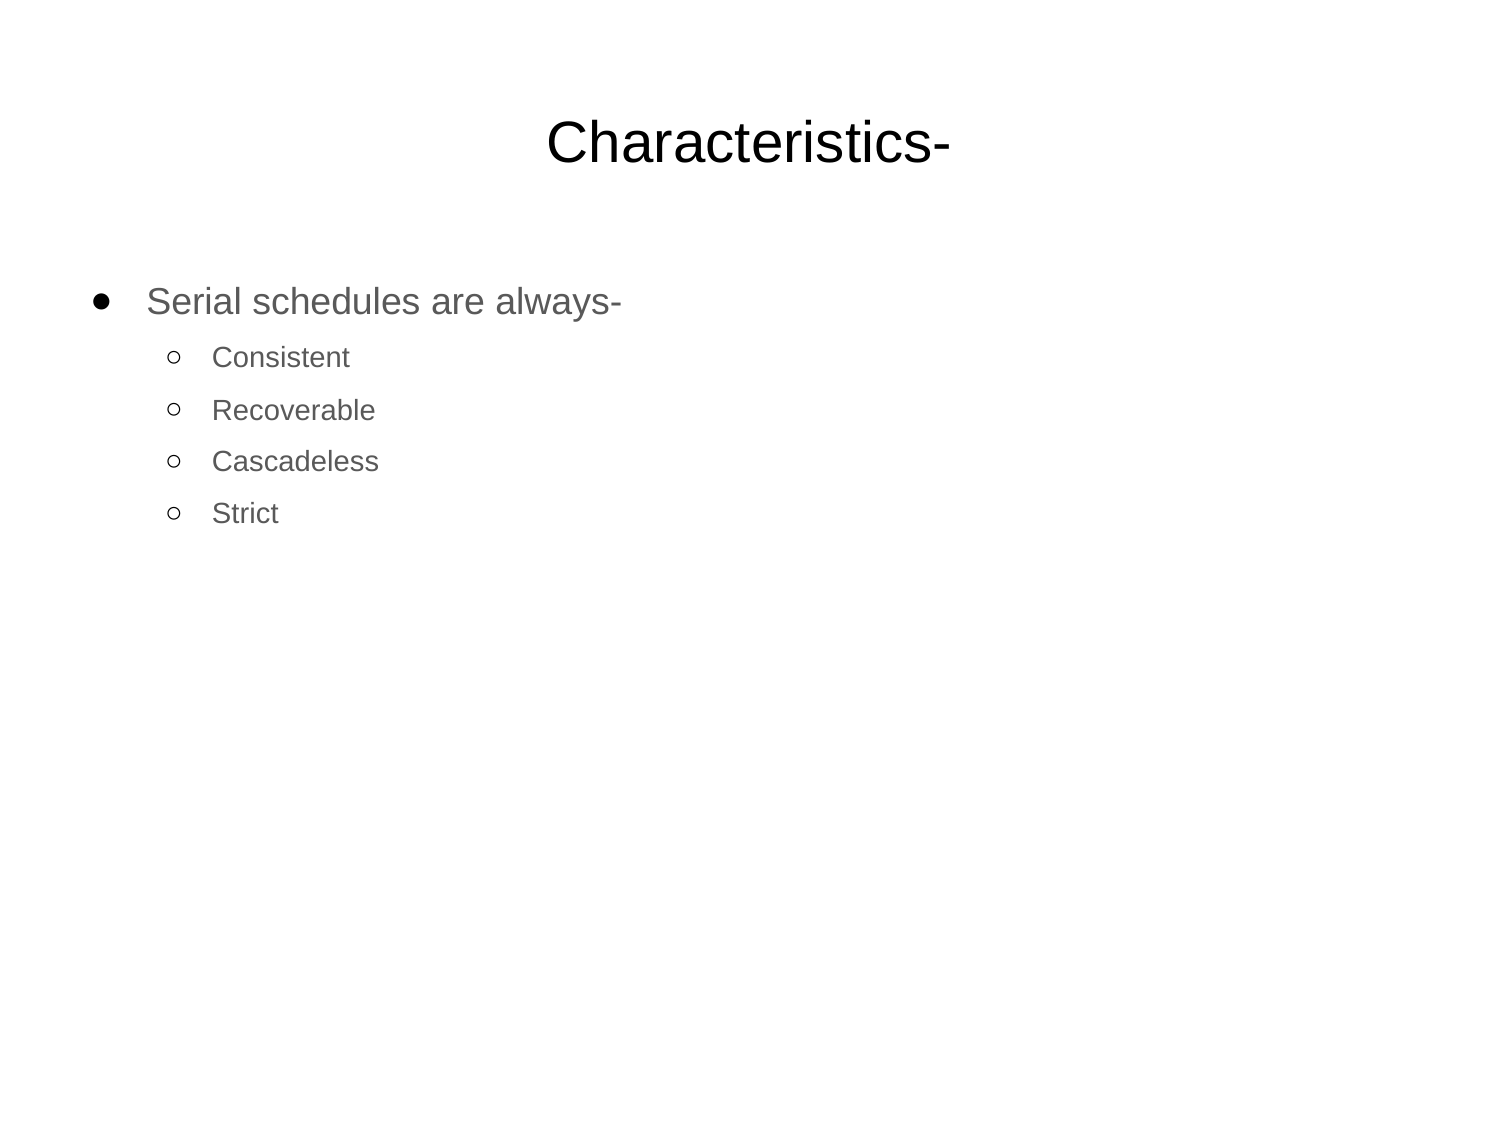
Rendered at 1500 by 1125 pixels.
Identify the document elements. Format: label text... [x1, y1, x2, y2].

list Serial schedules are always- Consistent Recoverable Cascadeless Strict [75, 262, 1425, 1005]
title Characteristics- [75, 45, 1425, 233]
